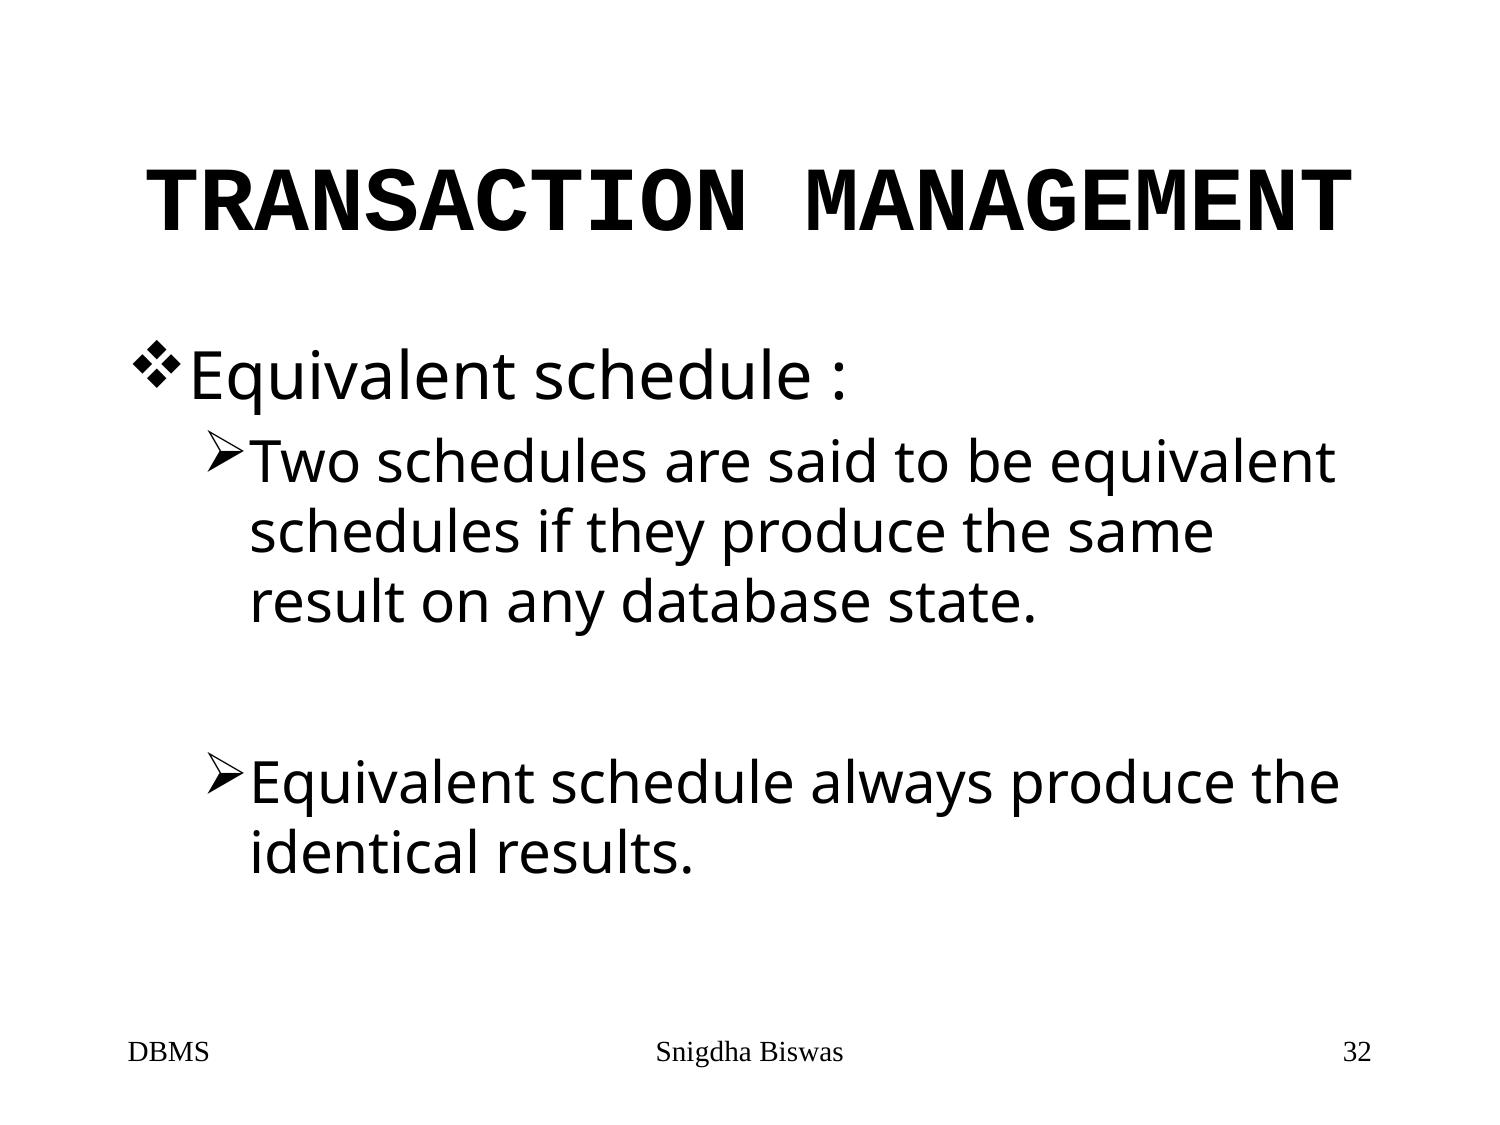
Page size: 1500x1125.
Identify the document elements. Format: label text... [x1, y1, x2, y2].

title TRANSACTION MANAGEMENT [112, 99, 1388, 288]
footer Snigdha Biswas [512, 1024, 988, 1101]
slide_number 32 [1074, 1024, 1388, 1101]
list Equivalent schedule : Two schedules are said to be equivalent schedules if they produce the same result on any database state. Equivalent schedule always produce the identical results. [112, 324, 1388, 1001]
slide_number DBMS [112, 1024, 426, 1101]
